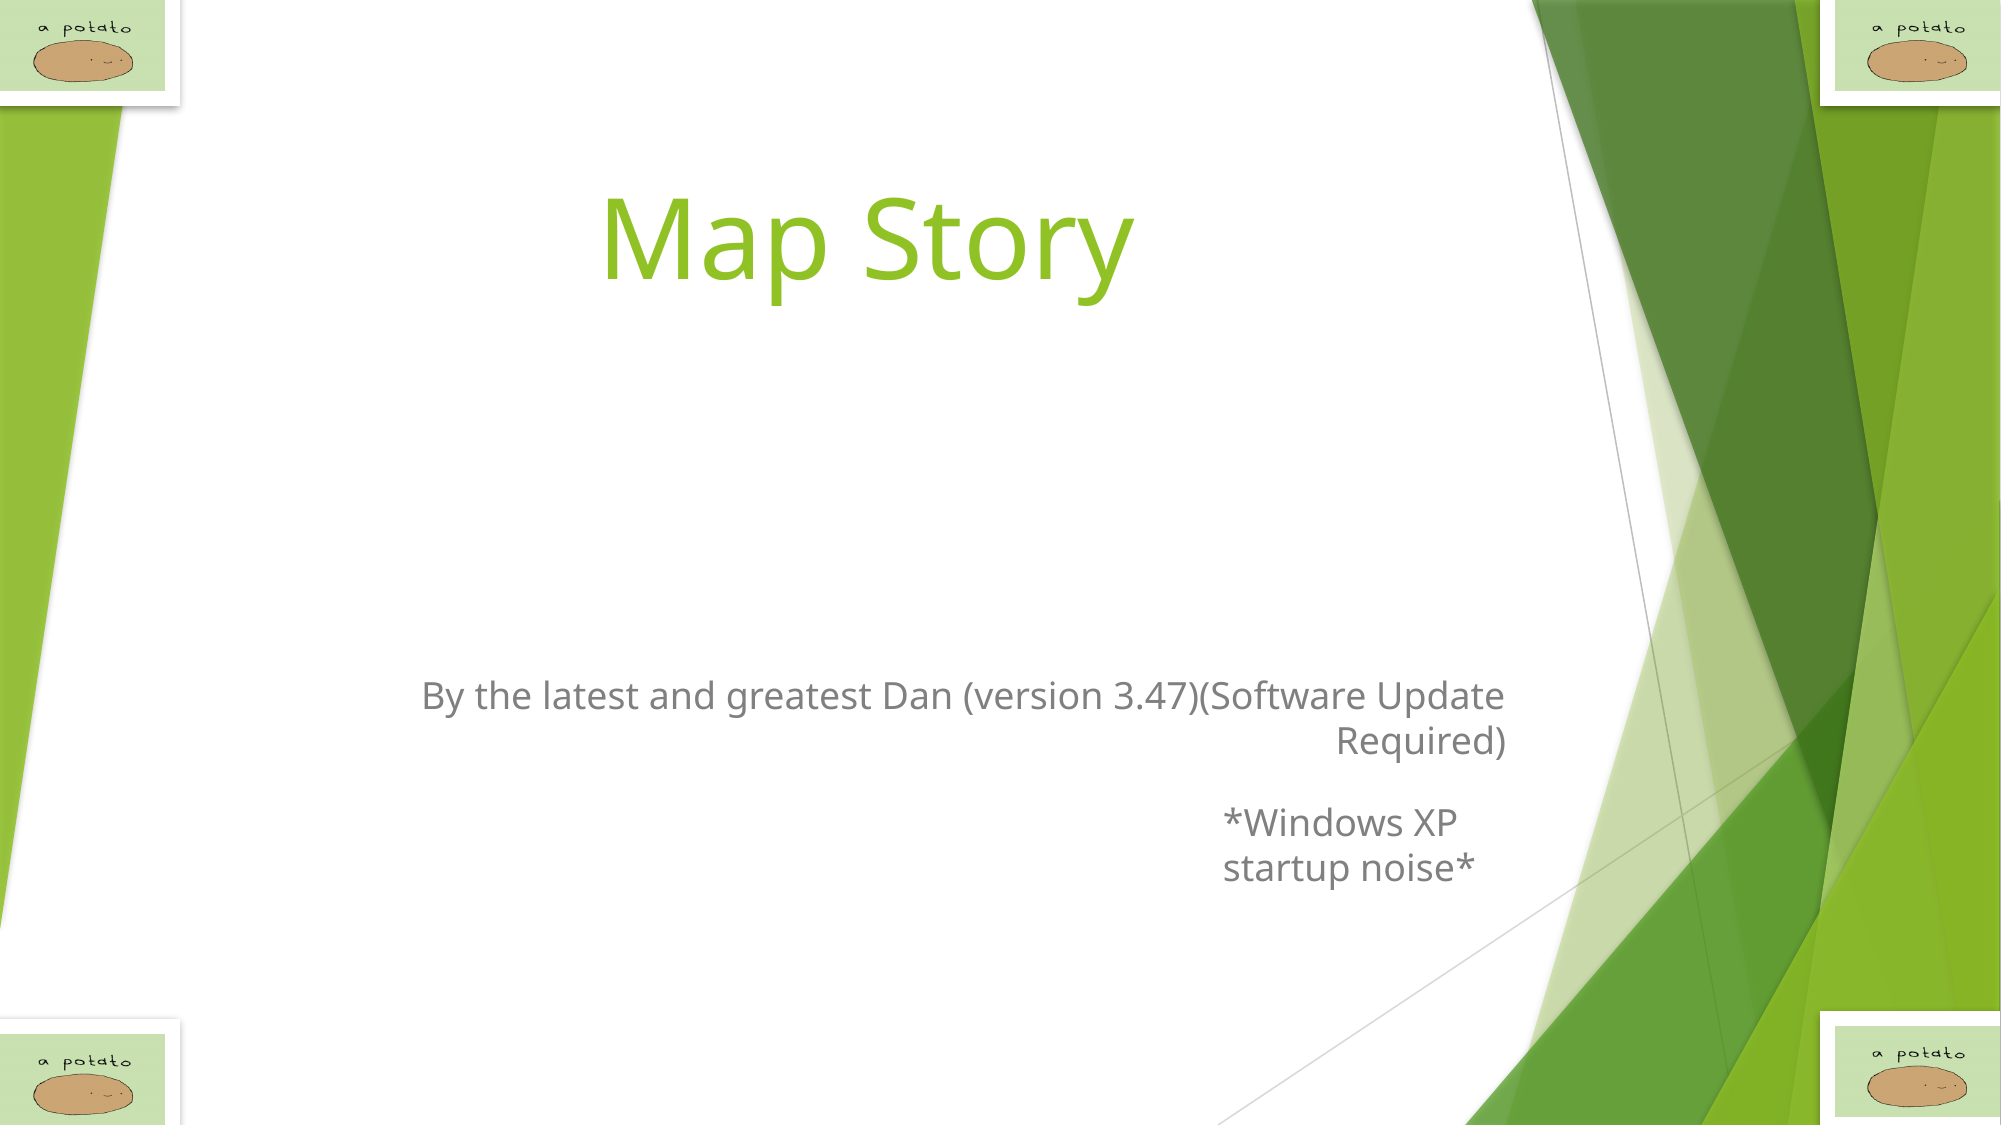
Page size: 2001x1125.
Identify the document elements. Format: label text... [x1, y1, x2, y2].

picture [0, 0, 166, 92]
subtitle By the latest and greatest Dan (version 3.47)(Software Update Required) [247, 664, 1522, 845]
title Map Story [229, 39, 1504, 310]
text_box *Windows XP startup noise* [1208, 791, 1537, 897]
picture [1834, 0, 2000, 92]
picture [1834, 1025, 2000, 1118]
picture [0, 1033, 166, 1125]
